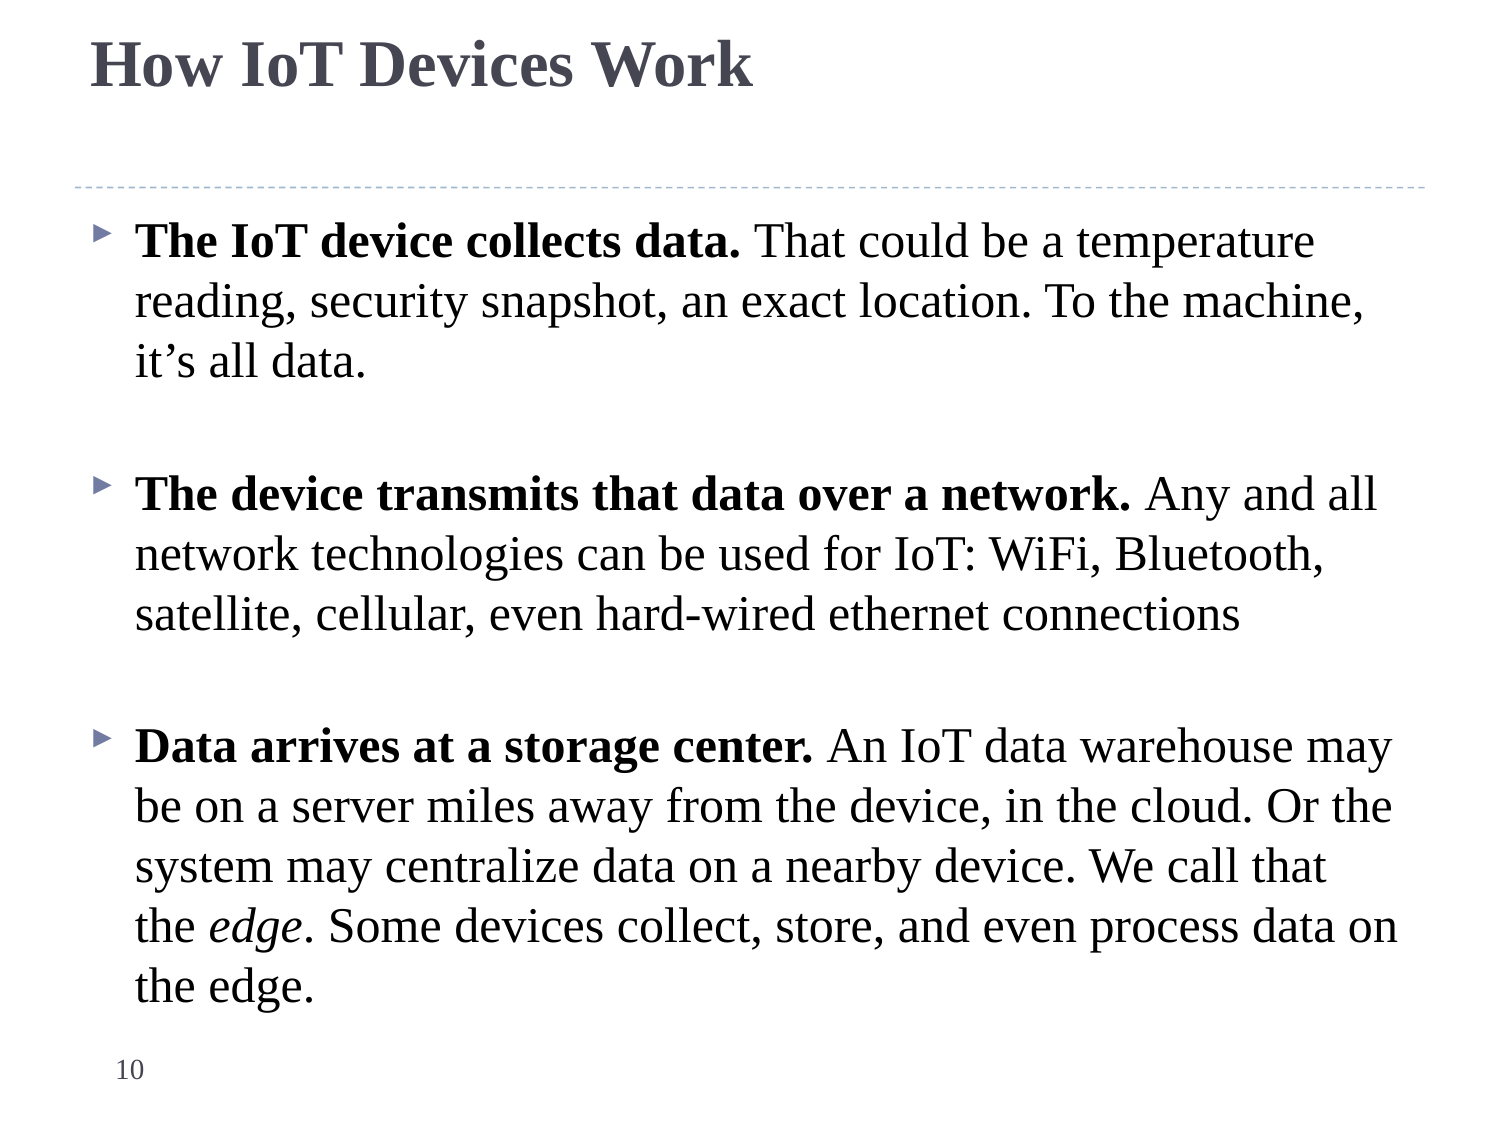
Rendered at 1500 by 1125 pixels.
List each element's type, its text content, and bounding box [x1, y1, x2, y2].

title How IoT Devices Work [74, 24, 1426, 188]
slide_number 10 [100, 1042, 426, 1103]
list The IoT device collects data. That could be a temperature reading, security snapshot, an exact location. To the machine, it’s all data. The device transmits that data over a network. Any and all network technologies can be used for IoT: WiFi, Bluetooth, satellite, cellular, even hard-wired ethernet connections Data arrives at a storage center. An IoT data warehouse may be on a server miles away from the device, in the cloud. Or the system may centralize data on a nearby device. We call that the edge. Some devices collect, store, and even process data on the edge. [74, 199, 1426, 1011]
